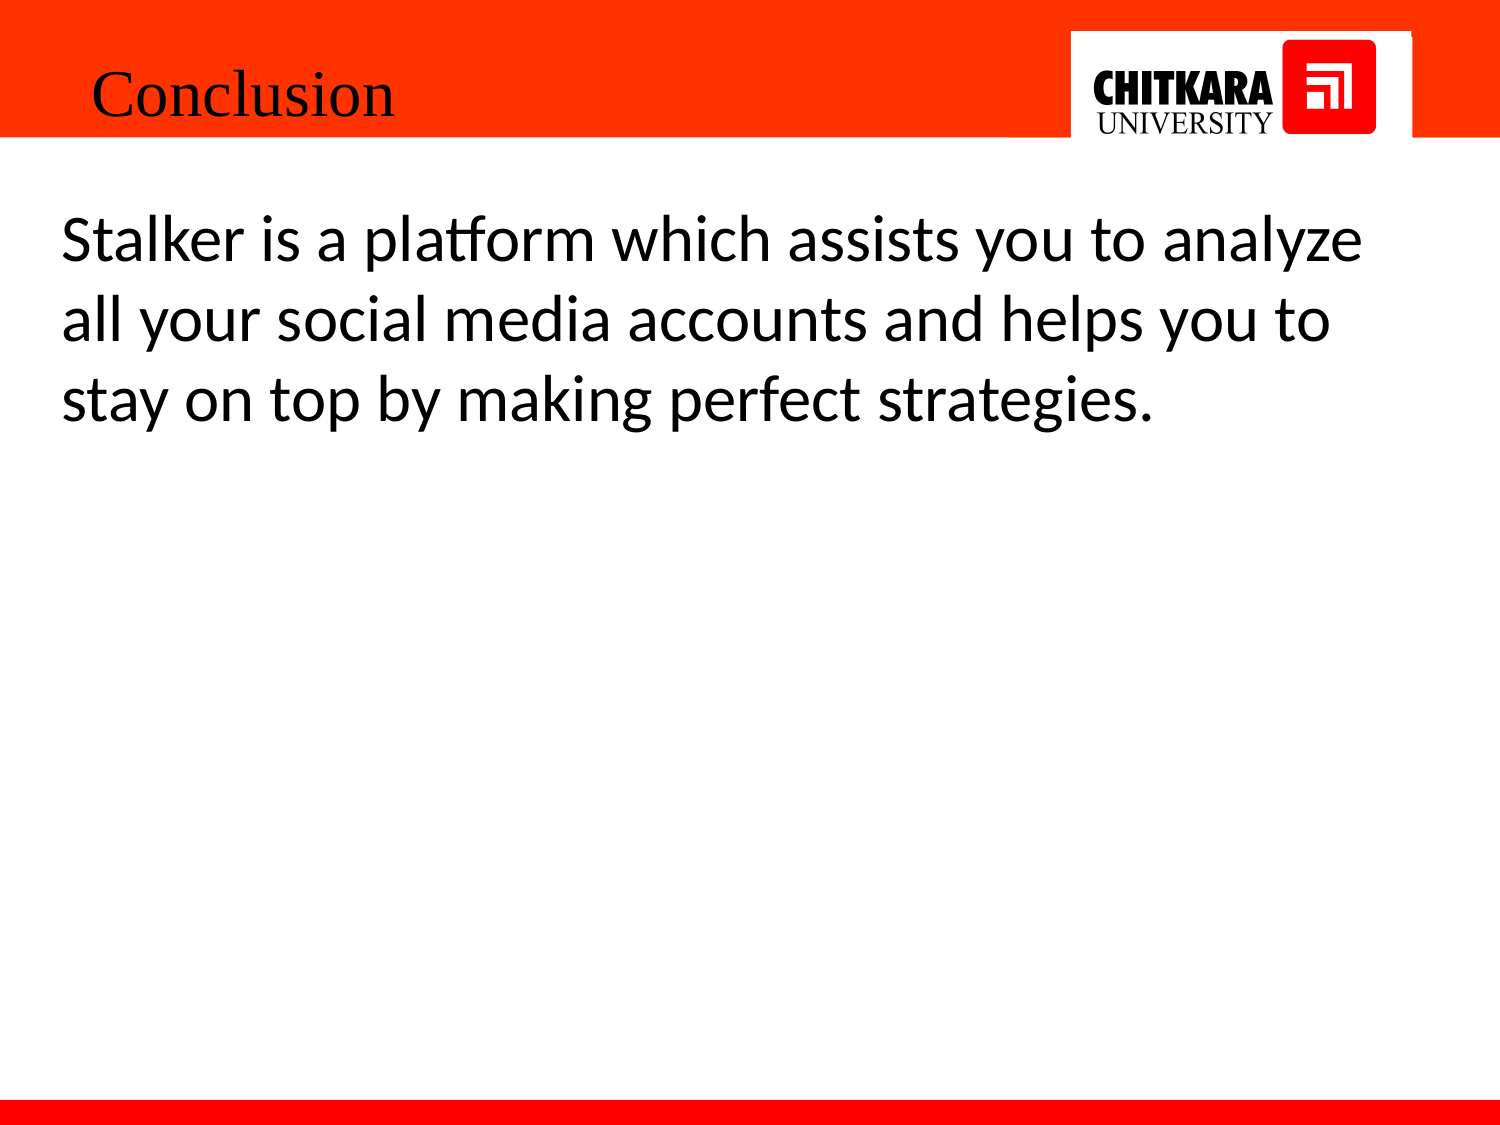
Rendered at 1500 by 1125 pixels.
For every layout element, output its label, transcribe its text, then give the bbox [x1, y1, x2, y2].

picture [1074, 37, 1391, 138]
text_box Conclusion [76, 42, 963, 138]
text_box Stalker is a platform which assists you to analyze all your social media accounts and helps you to stay on top by making perfect strategies. [46, 187, 1442, 522]
